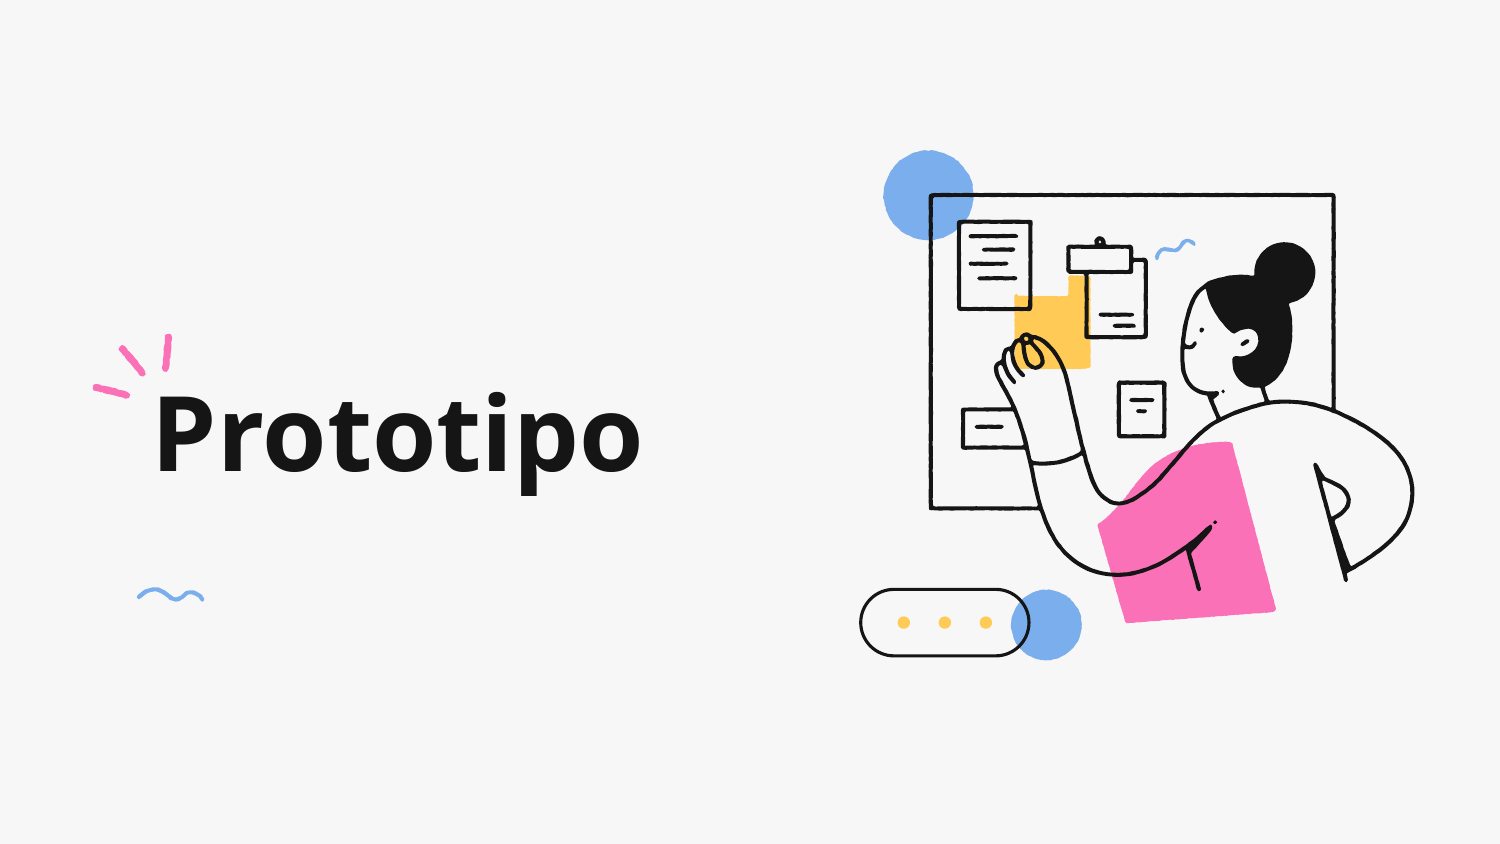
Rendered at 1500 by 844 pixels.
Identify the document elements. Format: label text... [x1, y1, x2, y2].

title Prototipo [136, 361, 844, 500]
text_box [136, 587, 205, 602]
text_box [90, 331, 188, 413]
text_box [860, 149, 1415, 661]
